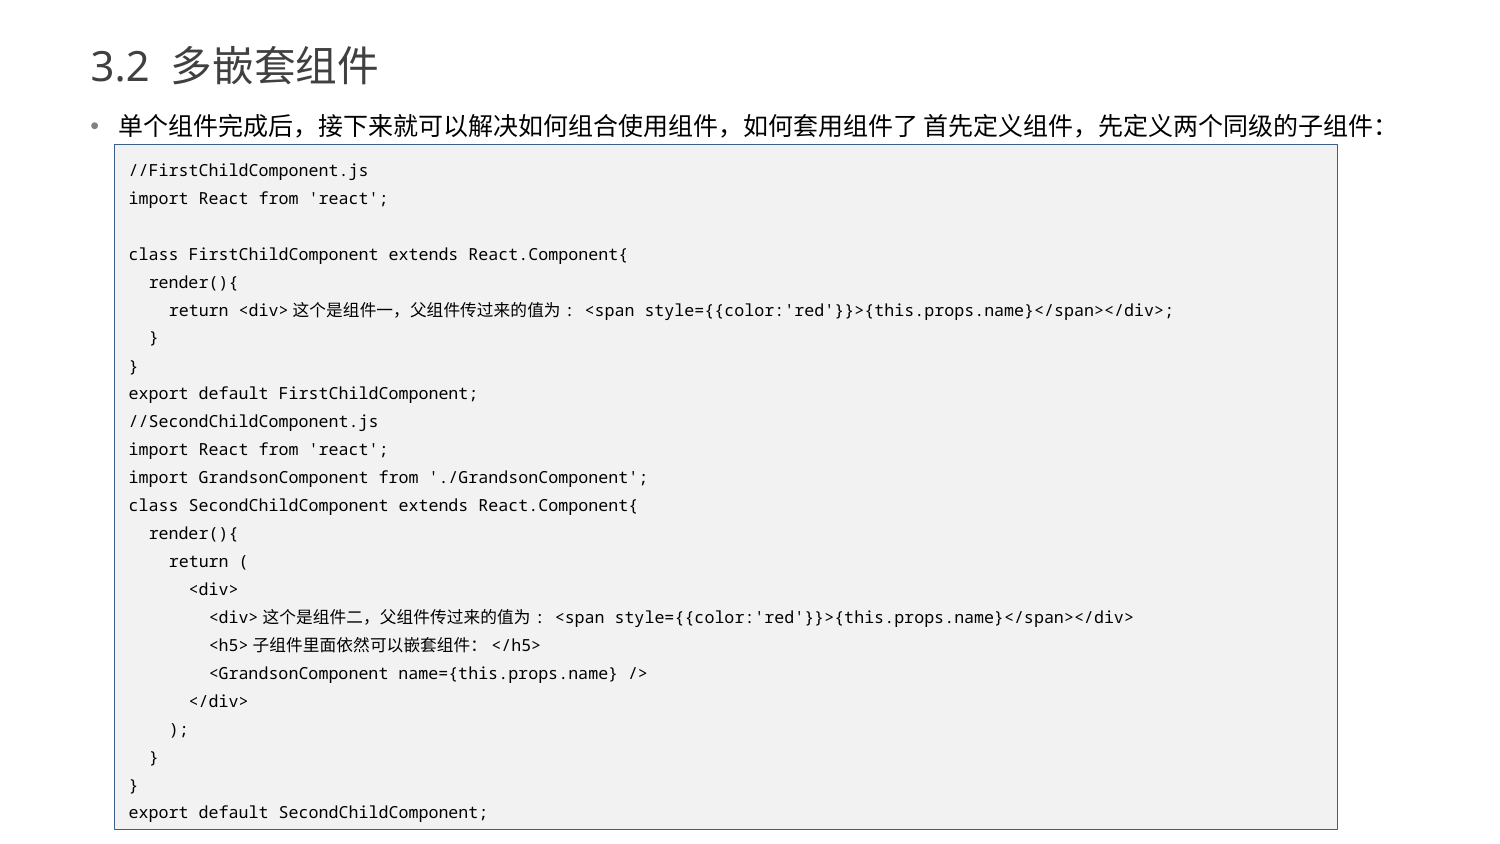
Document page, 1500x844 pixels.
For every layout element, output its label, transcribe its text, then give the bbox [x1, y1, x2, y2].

text_box 单个组件完成后，接下来就可以解决如何组合使用组件，如何套用组件了 首先定义组件，先定义两个同级的子组件： [75, 91, 1399, 830]
text_box //FirstChildComponent.js import React from 'react'; class FirstChildComponent extends React.Component{ render(){ return <div>这个是组件一，父组件传过来的值为: <span style={{color:'red'}}>{this.props.name}</span></div>; } } export default FirstChildComponent; //SecondChildComponent.js import React from 'react'; import GrandsonComponent from './GrandsonComponent'; class SecondChildComponent extends React.Component{ render(){ return ( <div> <div>这个是组件二，父组件传过来的值为: <span style={{color:'red'}}>{this.props.name}</span></div> <h5>子组件里面依然可以嵌套组件：</h5> <GrandsonComponent name={this.props.name} /> </div> ); } } export default SecondChildComponent; [114, 144, 1338, 830]
text_box 3.2 多嵌套组件 [75, 22, 1265, 91]
